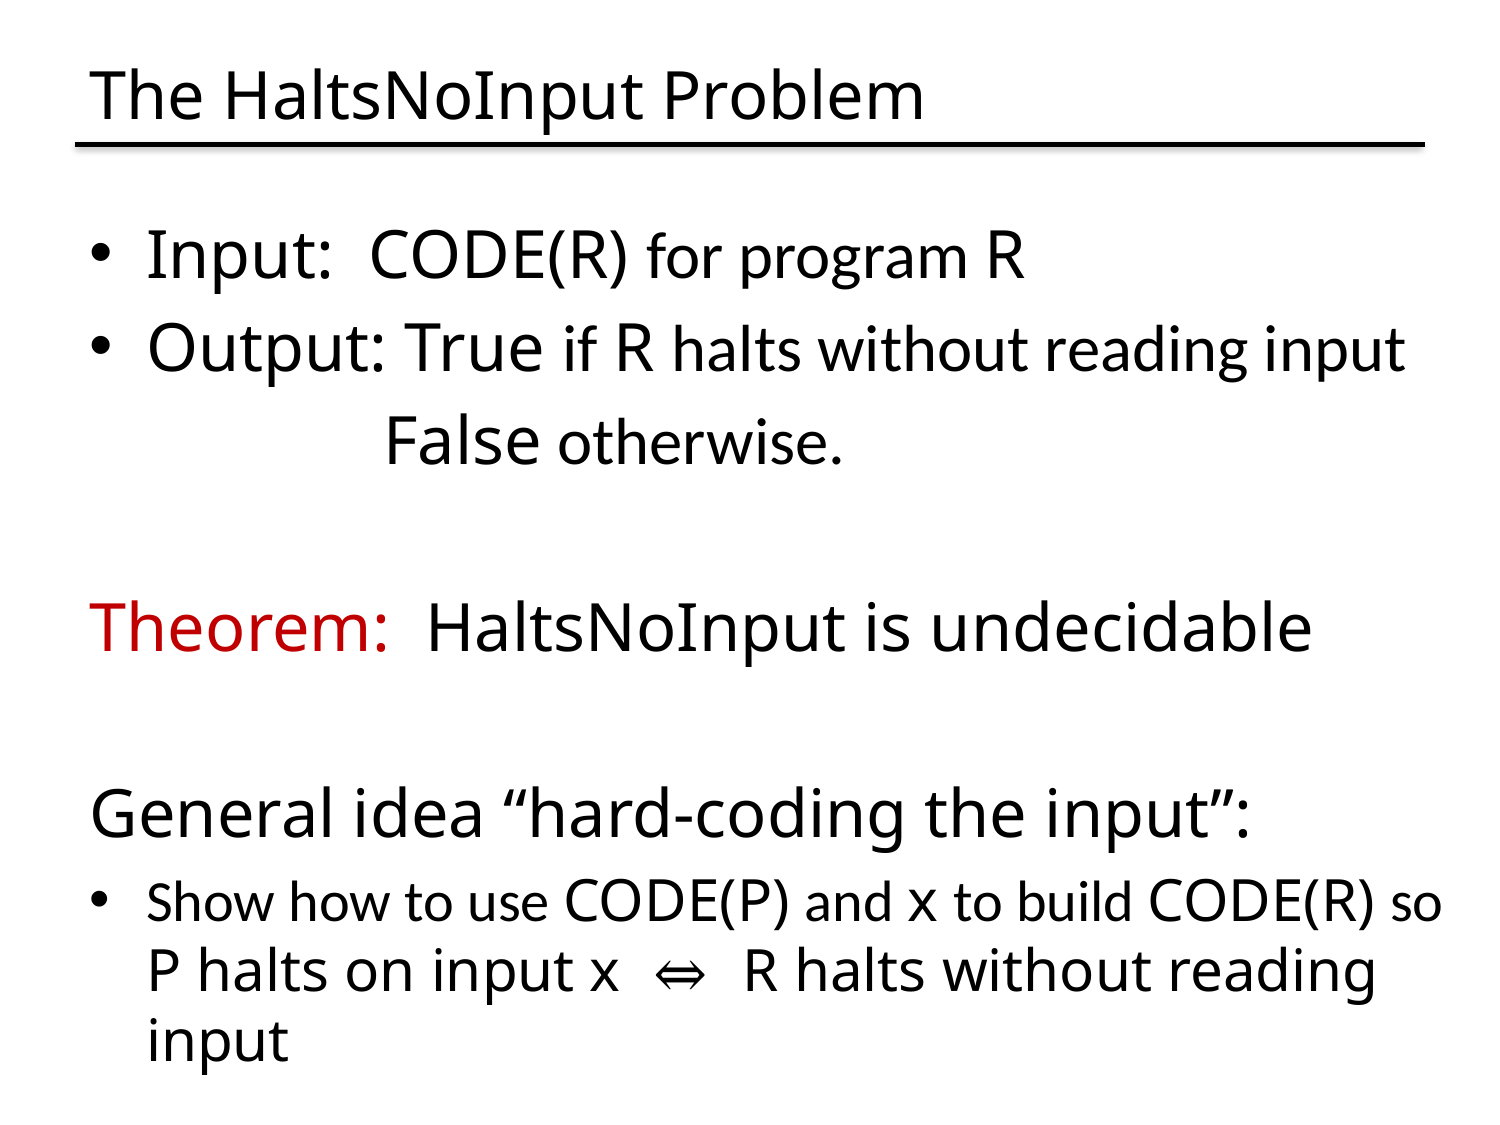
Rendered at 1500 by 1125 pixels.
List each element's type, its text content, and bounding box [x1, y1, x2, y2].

list Input: CODE(R) for program R Output: True if R halts without reading input False otherwise. Theorem: HaltsNoInput is undecidable General idea “hard-coding the input”: Show how to use CODE(P) and x to build CODE(R) so P halts on input x ⇔ R halts without reading input [75, 204, 1480, 1048]
title The HaltsNoInput Problem [75, 45, 1425, 145]
